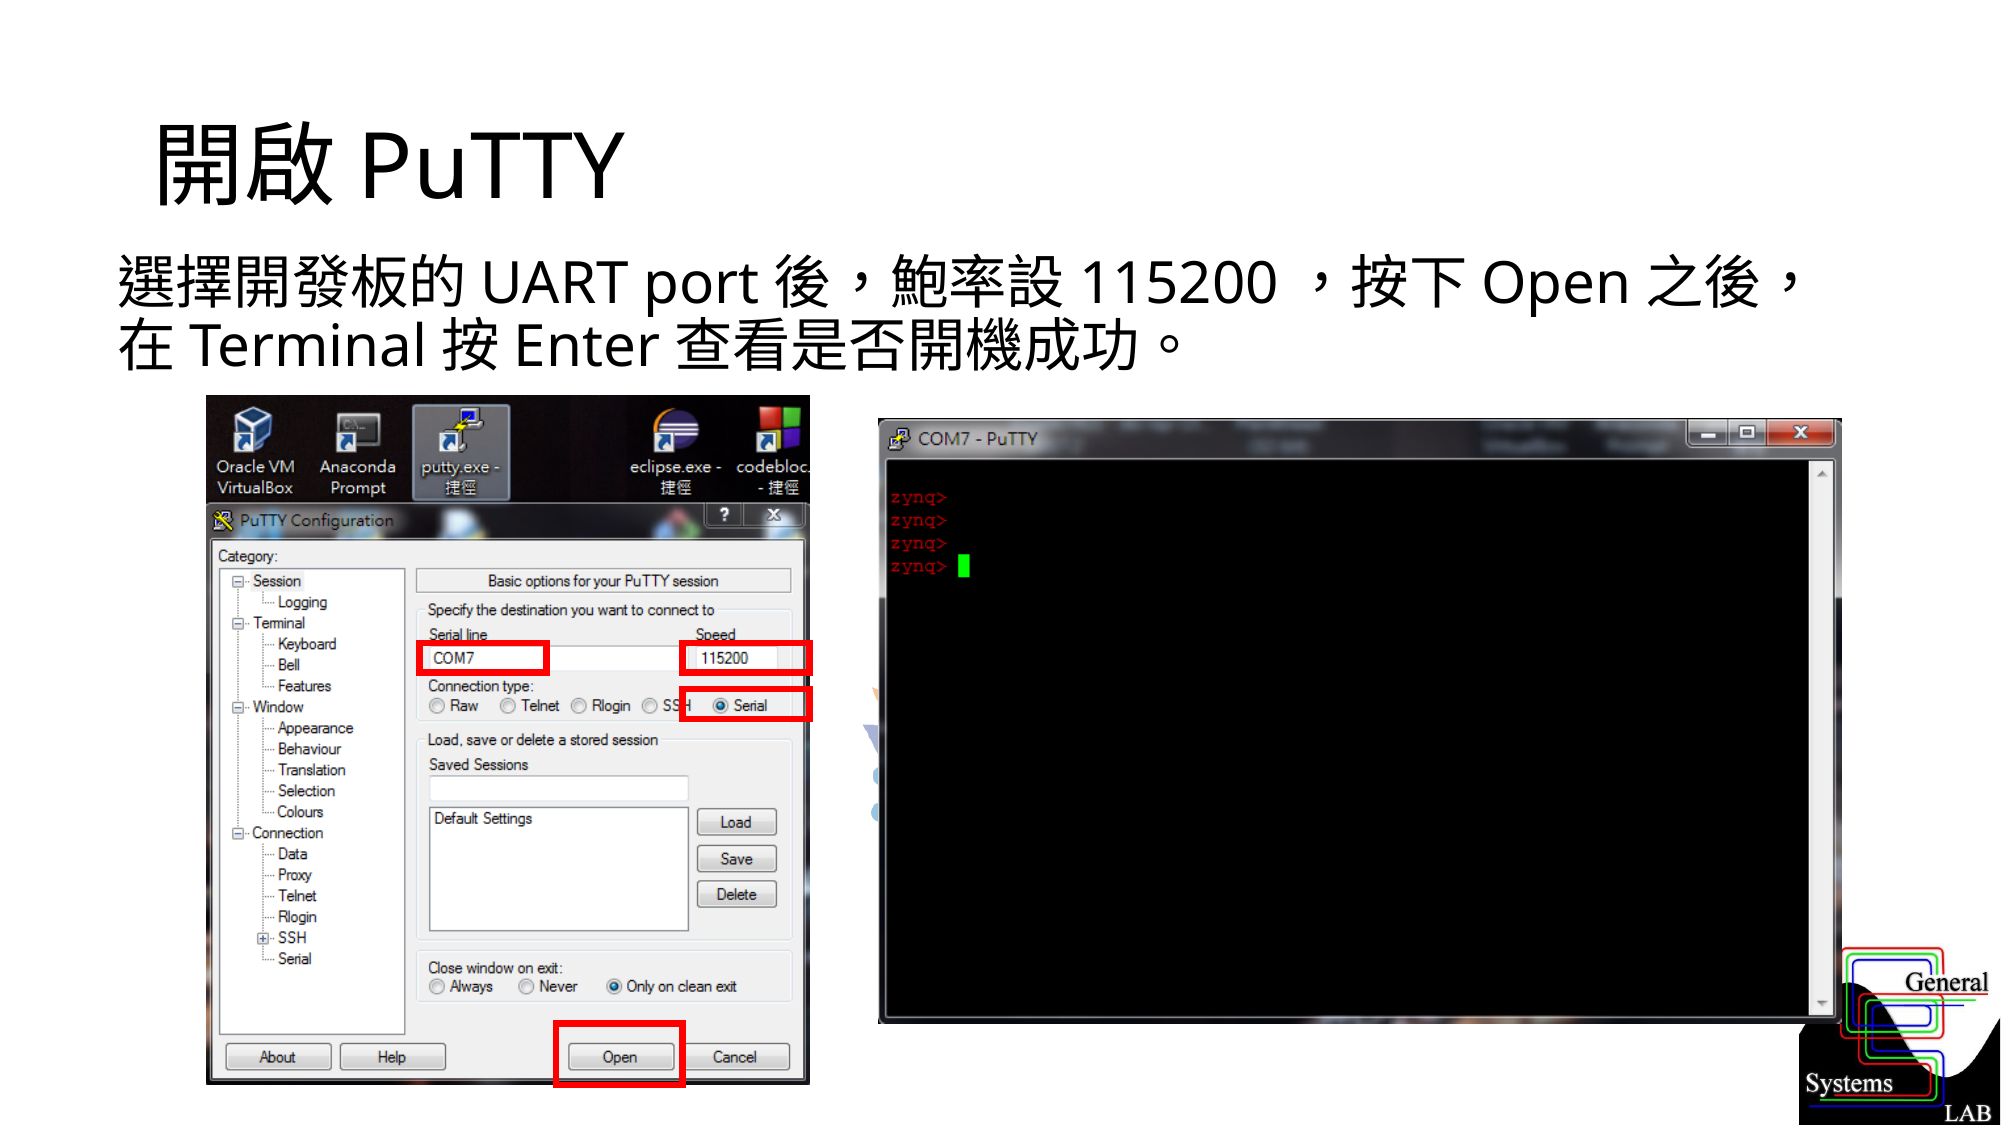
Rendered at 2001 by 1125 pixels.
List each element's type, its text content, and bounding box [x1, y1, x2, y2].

picture [878, 418, 2001, 1125]
text_box 選擇開發板的UART port後，鮑率設115200，按下Open之後，在Terminal按Enter查看是否開機成功。 [102, 245, 1841, 693]
title 開啟PuTTY [137, 59, 1863, 278]
picture [206, 395, 810, 1085]
